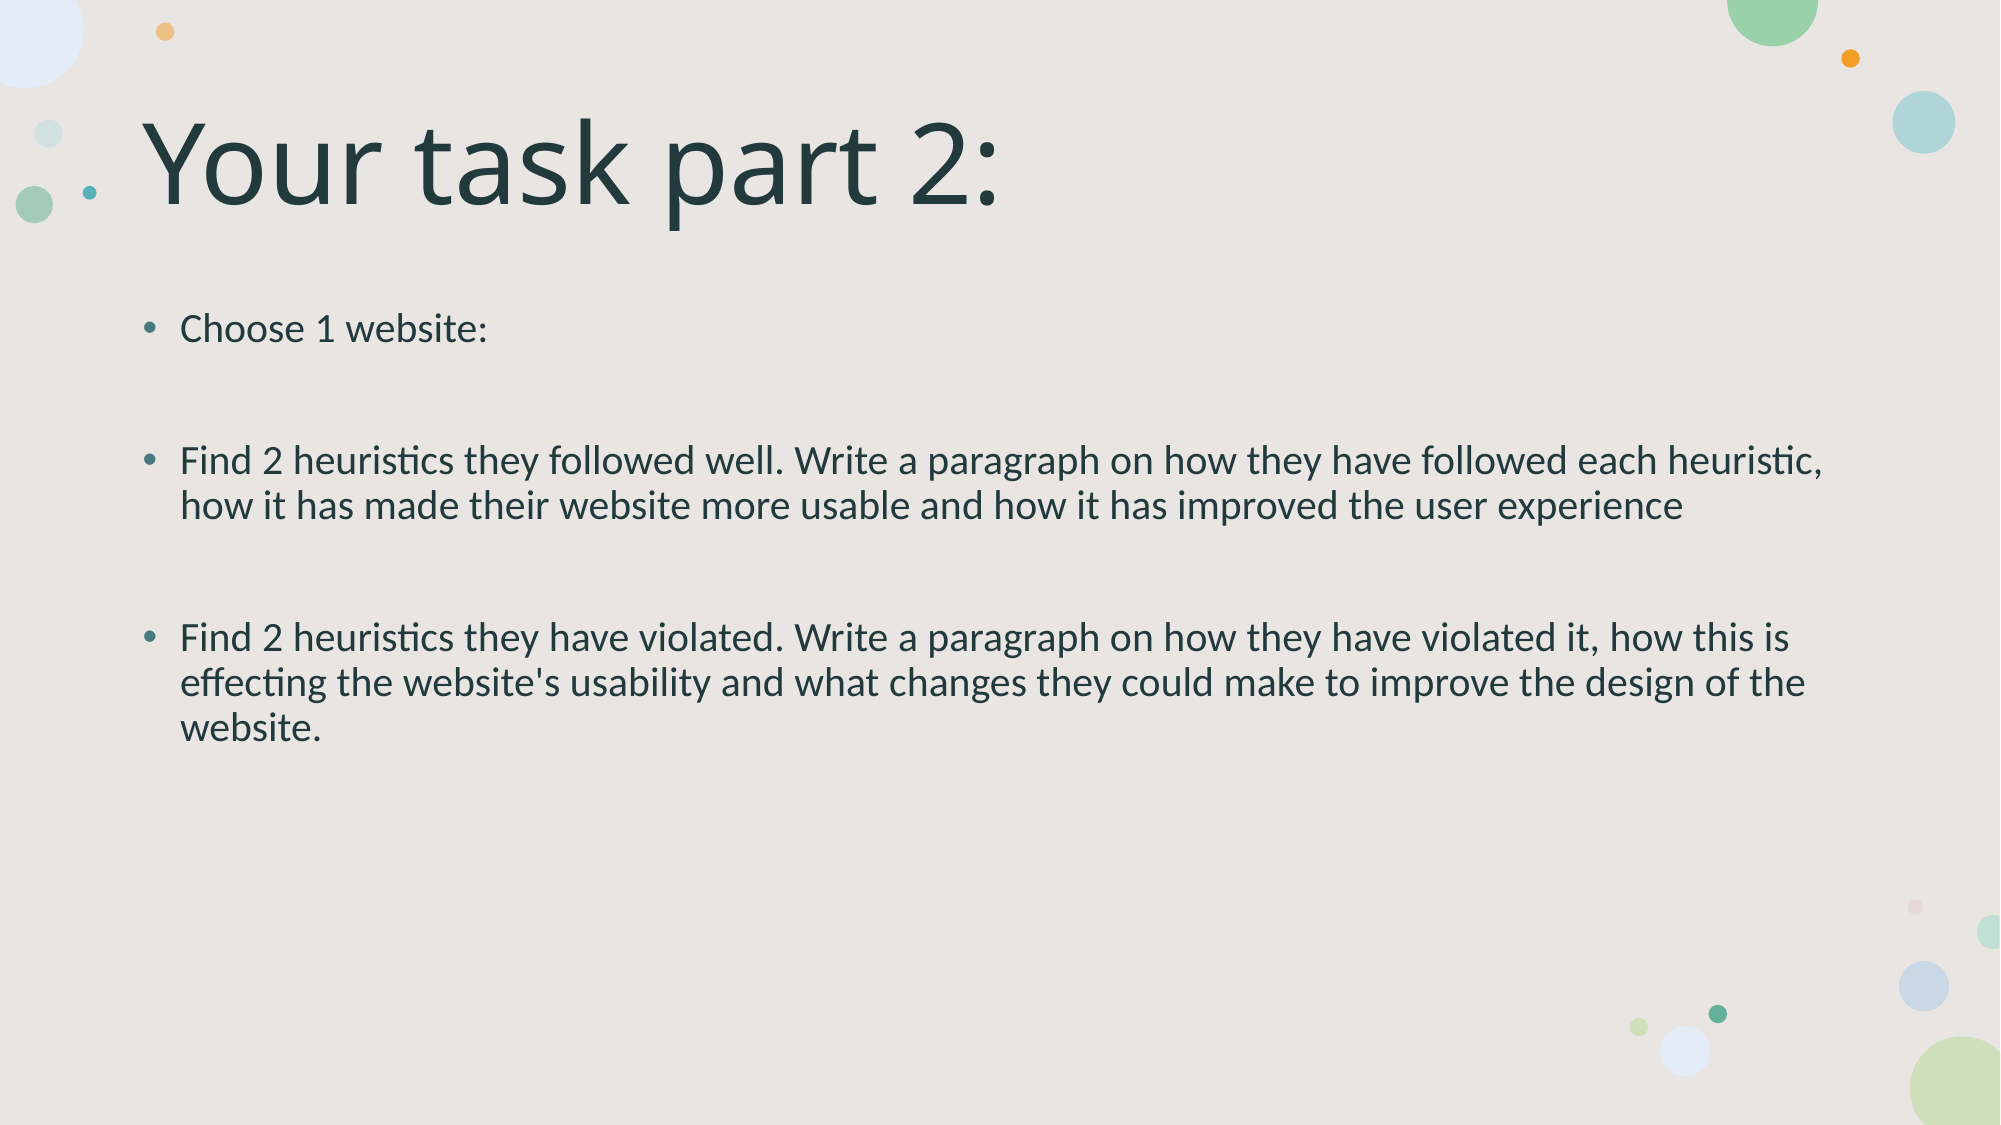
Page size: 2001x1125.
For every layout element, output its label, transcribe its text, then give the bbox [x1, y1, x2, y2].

list Choose 1 website: Find 2 heuristics they followed well. Write a paragraph on how they have followed each heuristic, how it has made their website more usable and how it has improved the user experience Find 2 heuristics they have violated. Write a paragraph on how they have violated it, how this is effecting the website's usability and what changes they could make to improve the design of the website. [127, 299, 1877, 1014]
title Your task part 2: [127, 59, 1877, 278]
